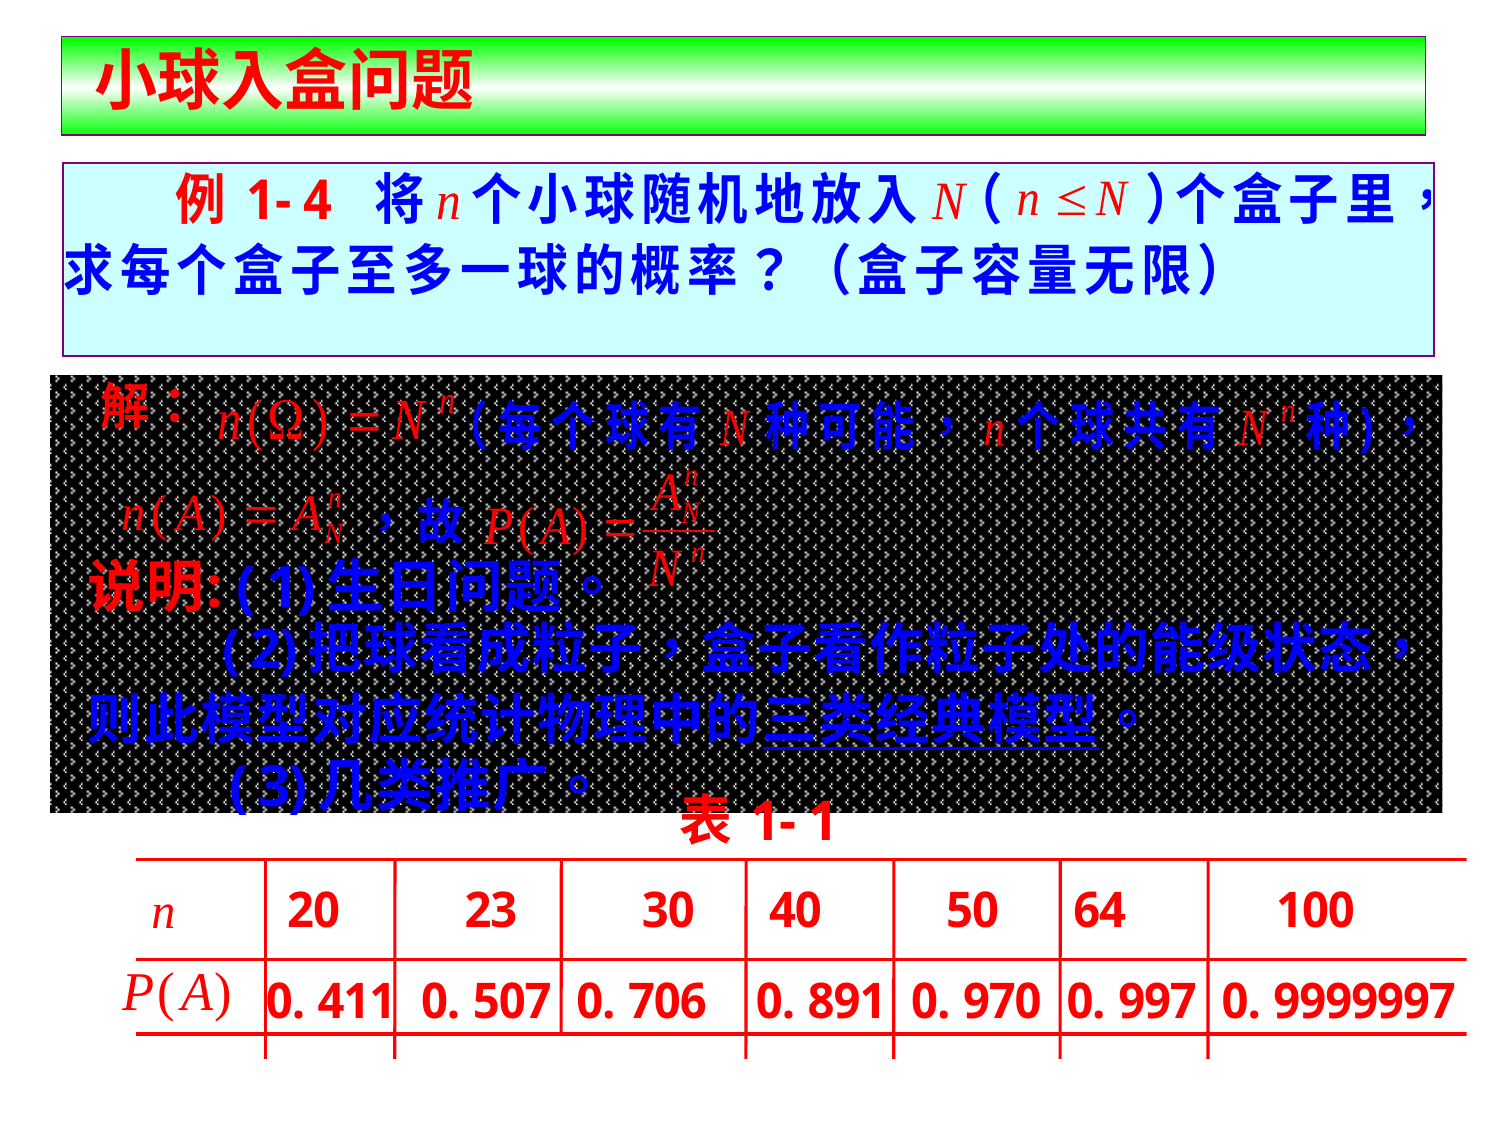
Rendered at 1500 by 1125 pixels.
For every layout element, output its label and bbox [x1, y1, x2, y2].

text_box [87, 749, 1339, 783]
text_box [724, 494, 1443, 611]
text_box [62, 785, 1467, 1123]
text_box [87, 613, 1461, 760]
text_box [1343, 767, 1443, 783]
text_box [212, 374, 464, 457]
text_box [464, 374, 1443, 385]
text_box [49, 374, 439, 813]
text_box [63, 163, 1434, 356]
text_box [87, 549, 1438, 613]
text_box [474, 449, 721, 548]
text_box [62, 37, 1426, 135]
text_box [112, 474, 469, 548]
text_box [444, 387, 1476, 486]
